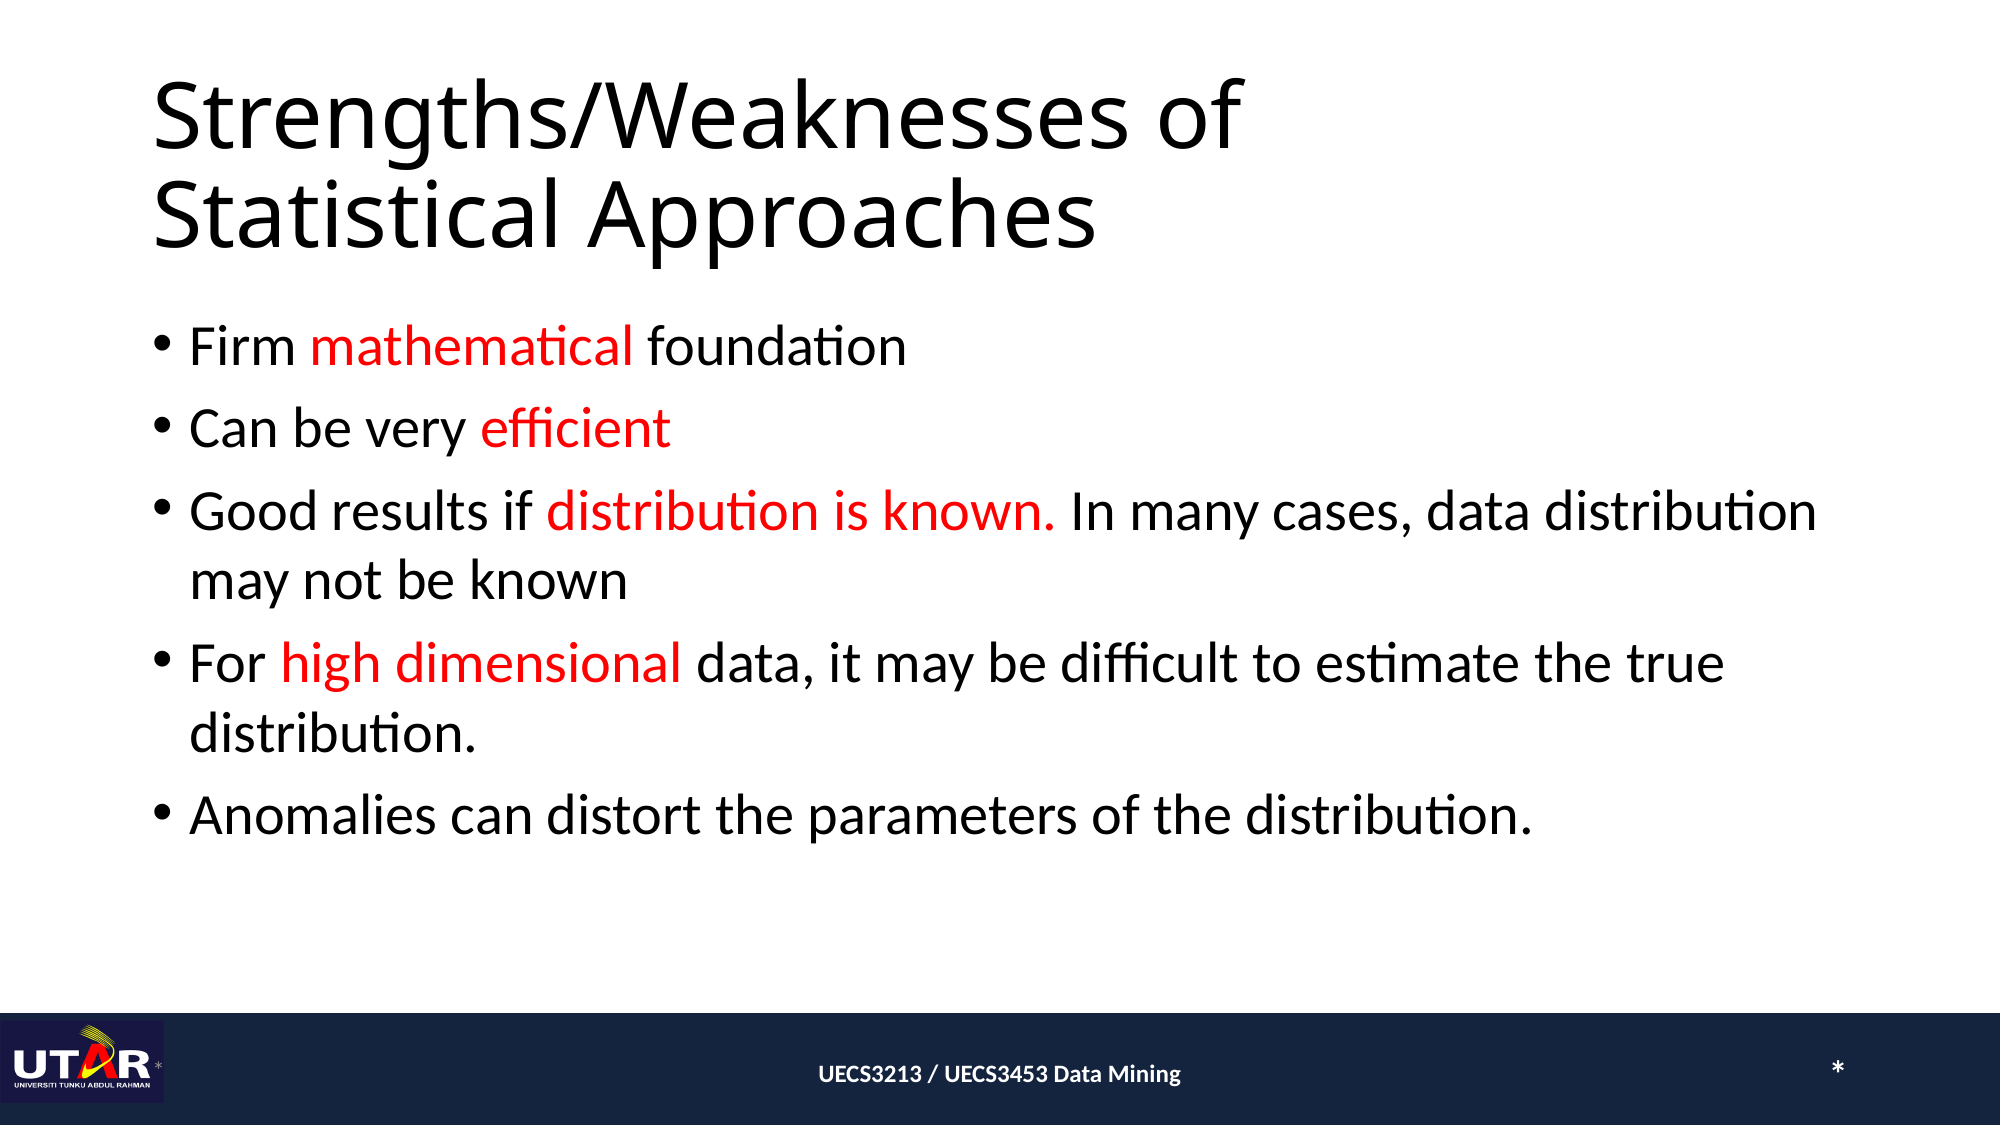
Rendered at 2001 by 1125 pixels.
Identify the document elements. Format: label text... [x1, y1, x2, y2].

footer UECS3213 / UECS3453 Data Mining [662, 1042, 1338, 1103]
slide_number * [1412, 1042, 1863, 1103]
title Strengths/Weaknesses of Statistical Approaches [137, 59, 1863, 278]
picture [0, 1020, 164, 1103]
slide_number * [137, 1039, 588, 1100]
list Firm mathematical foundation Can be very efficient Good results if distribution is known. In many cases, data distribution may not be known For high dimensional data, it may be difficult to estimate the true distribution. Anomalies can distort the parameters of the distribution. [137, 299, 1863, 1014]
